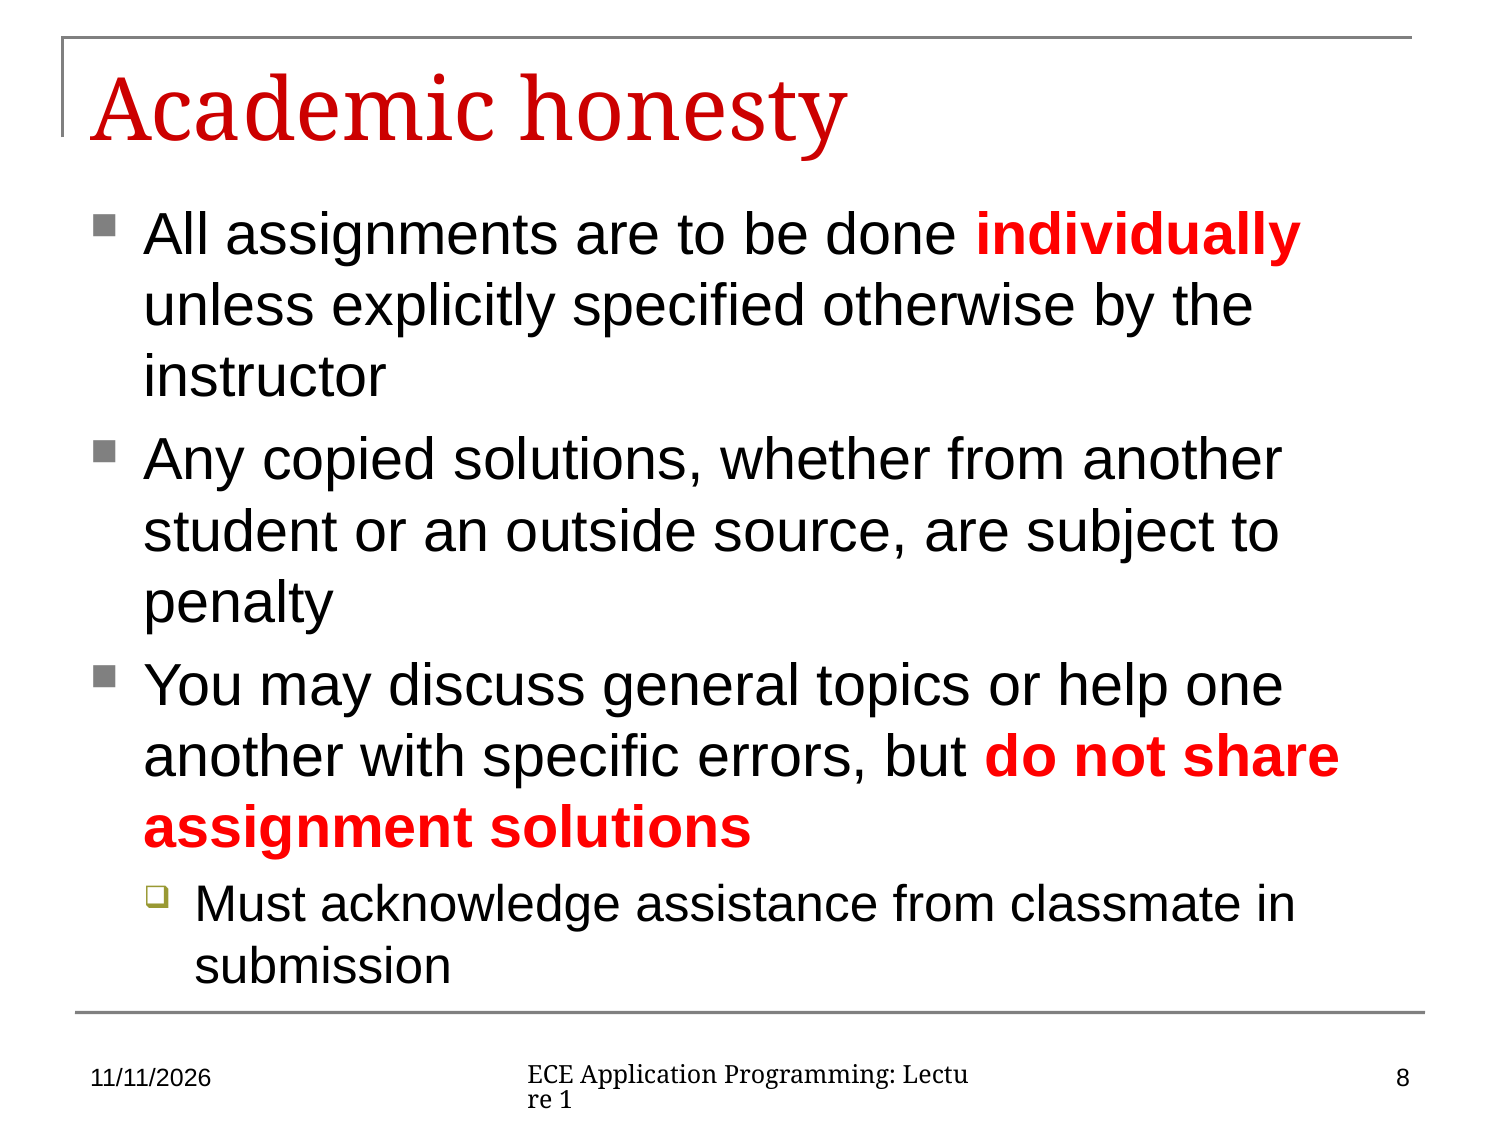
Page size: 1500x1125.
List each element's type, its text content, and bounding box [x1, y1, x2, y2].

list All assignments are to be done individually unless explicitly specified otherwise by the instructor Any copied solutions, whether from another student or an outside source, are subject to penalty You may discuss general topics or help one another with specific errors, but do not share assignment solutions Must acknowledge assistance from classmate in submission [75, 187, 1425, 1006]
slide_number 8 [1074, 1023, 1426, 1100]
footer ECE Application Programming: Lecture 1 [512, 1024, 988, 1101]
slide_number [74, 1023, 426, 1100]
title Academic honesty [75, 45, 1425, 163]
